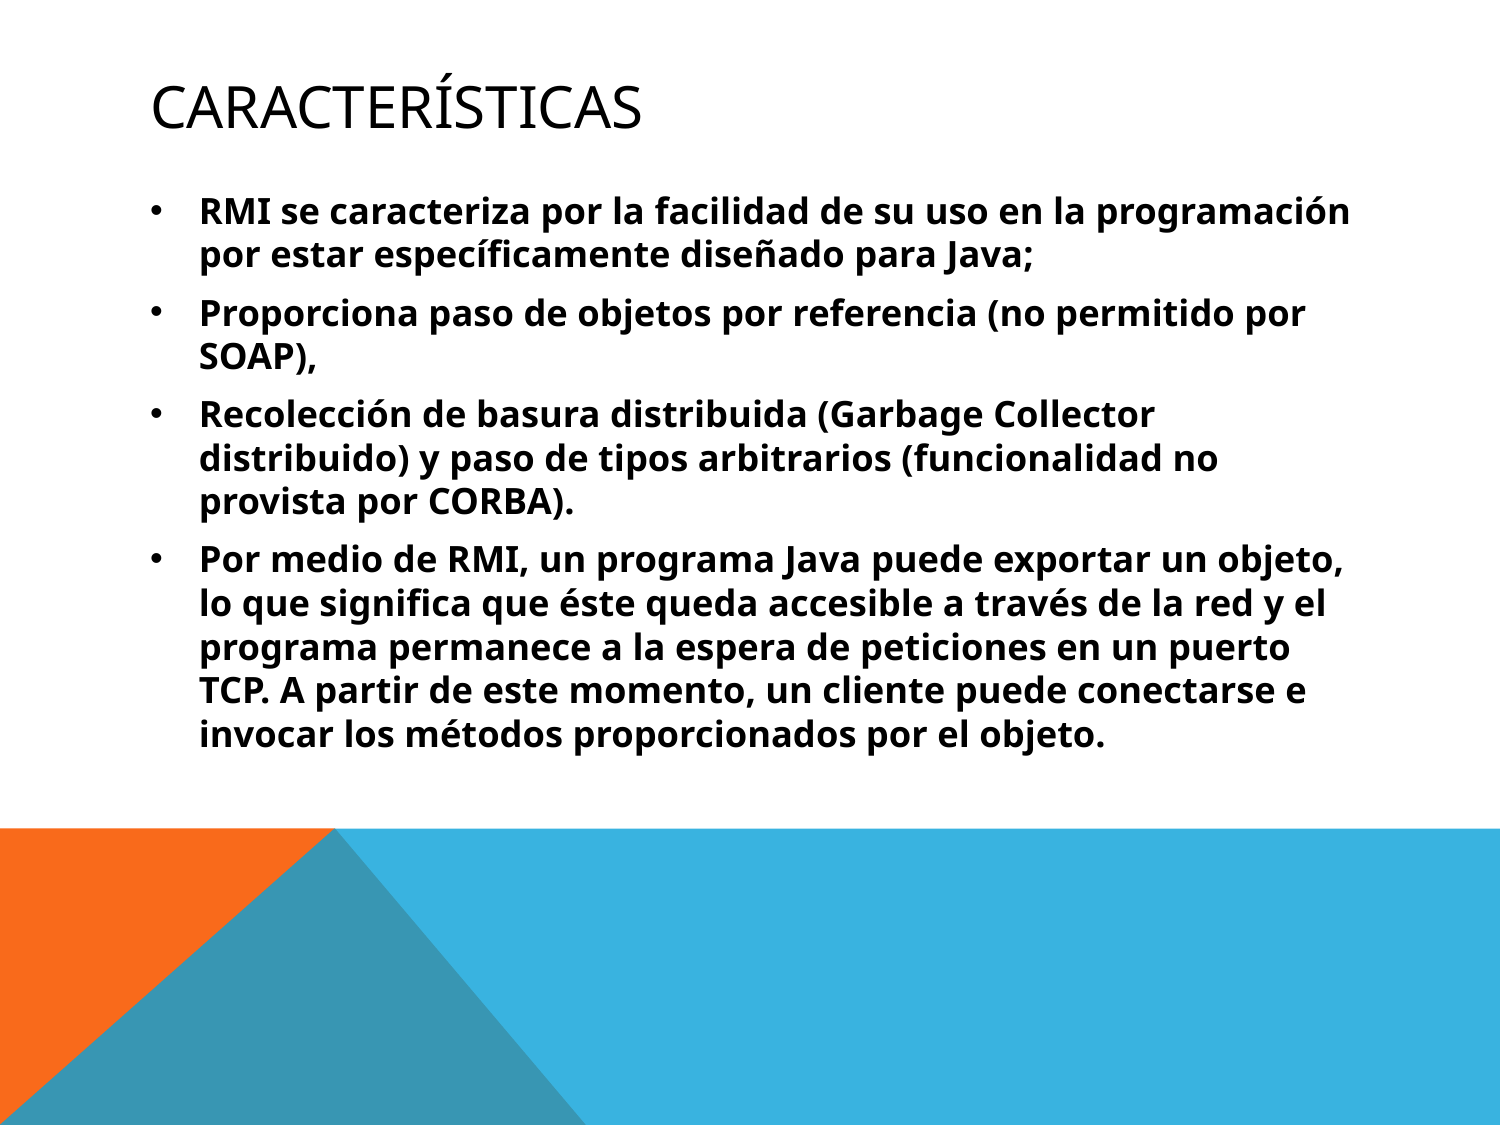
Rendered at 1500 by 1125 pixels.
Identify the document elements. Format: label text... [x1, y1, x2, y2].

list RMI se caracteriza por la facilidad de su uso en la programación por estar específicamente diseñado para Java; Proporciona paso de objetos por referencia (no permitido por SOAP), Recolección de basura distribuida (Garbage Collector distribuido) y paso de tipos arbitrarios (funcionalidad no provista por CORBA). Por medio de RMI, un programa Java puede exportar un objeto, lo que significa que éste queda accesible a través de la red y el programa permanece a la espera de peticiones en un puerto TCP. A partir de este momento, un cliente puede conectarse e invocar los métodos proporcionados por el objeto. [135, 180, 1369, 768]
title características [135, 60, 1369, 150]
